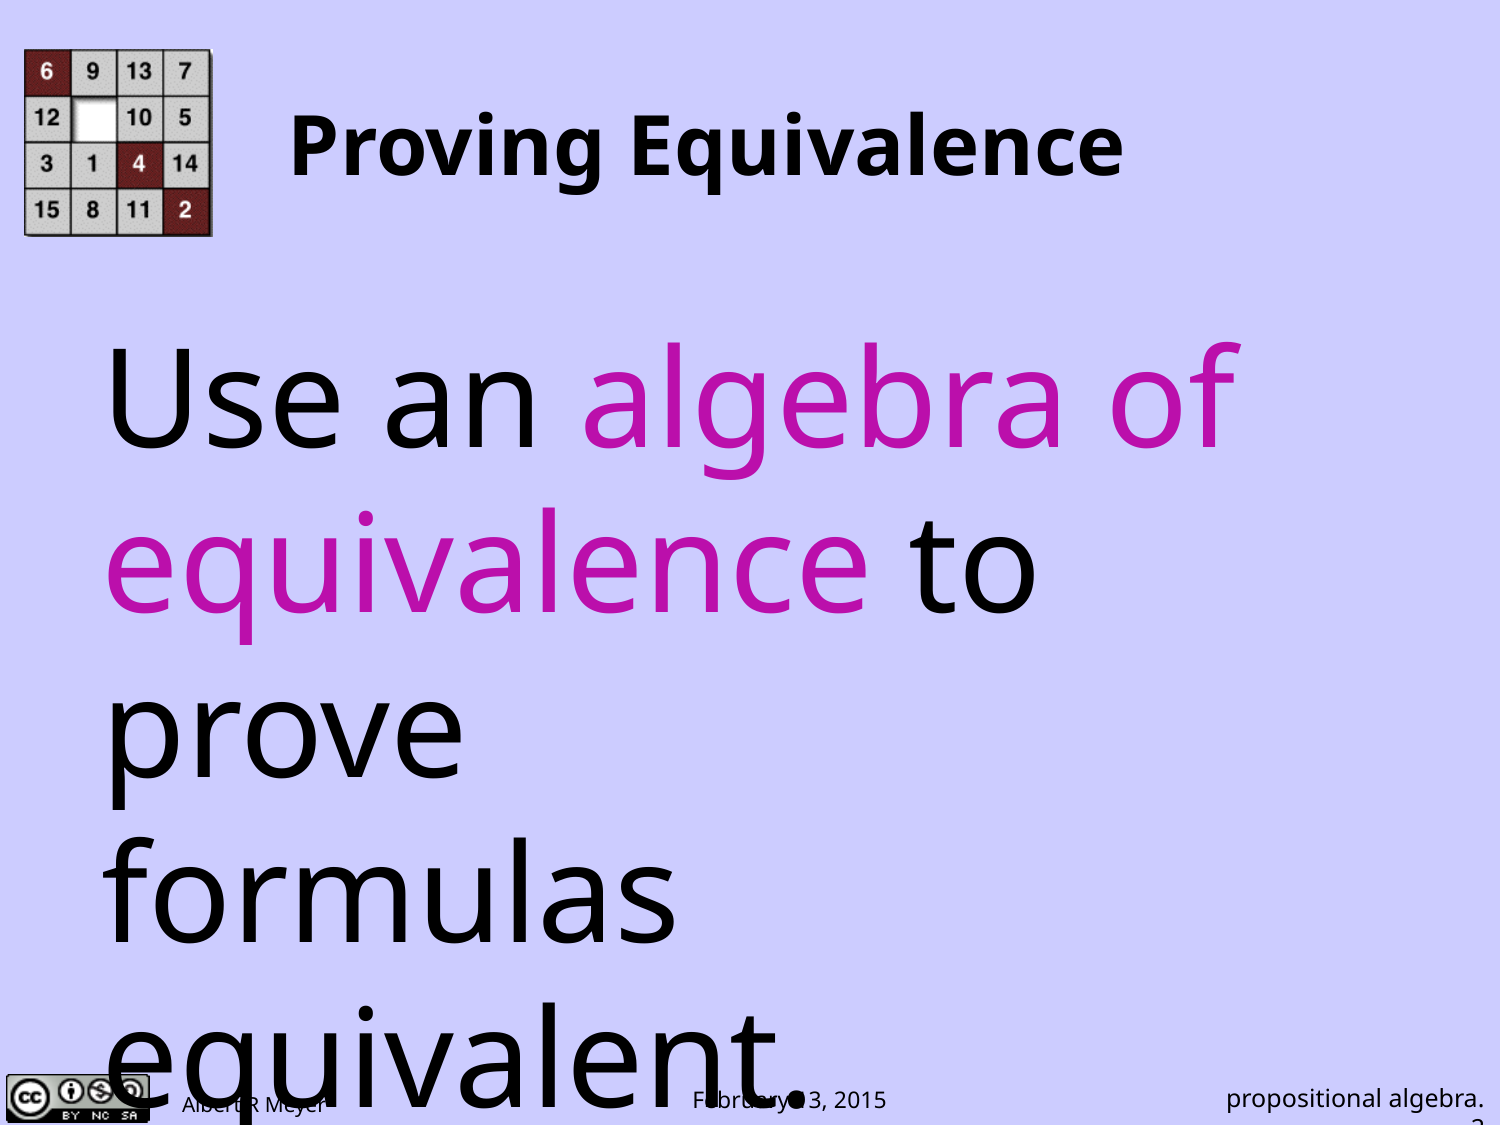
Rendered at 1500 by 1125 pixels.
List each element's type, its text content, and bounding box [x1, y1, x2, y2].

picture [6, 1074, 87, 1123]
slide_number propositional algebra.2 [1202, 1074, 1500, 1121]
text_box Use an algebra of equivalence to prove formulas equivalent. [87, 302, 1419, 1125]
picture [24, 49, 213, 237]
title Proving Equivalence [272, 59, 1388, 225]
